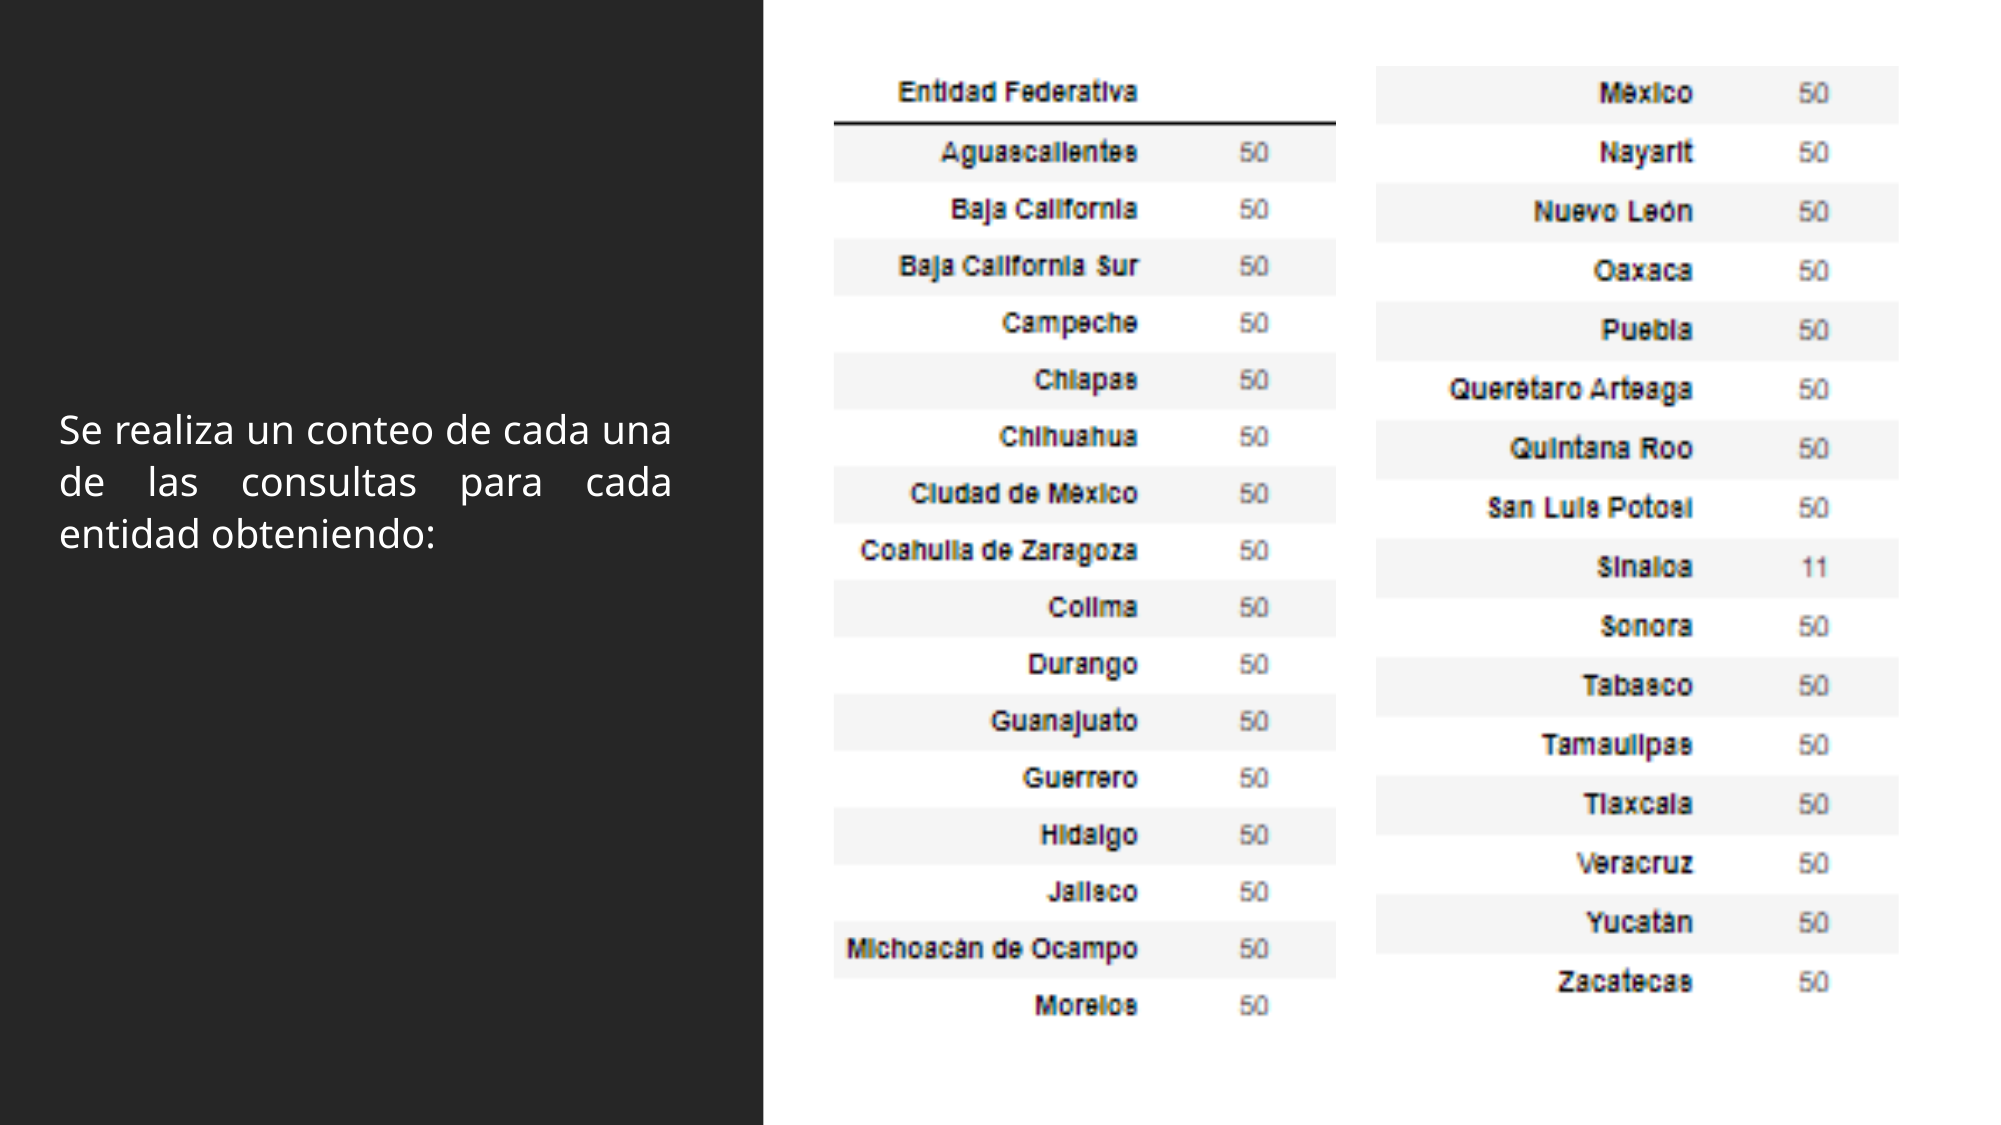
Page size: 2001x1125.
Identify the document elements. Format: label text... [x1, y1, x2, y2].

picture [833, 66, 1357, 1031]
picture [1375, 66, 1900, 1029]
list Se realiza un conteo de cada una de las consultas para cada entidad obteniendo: [43, 392, 674, 1065]
